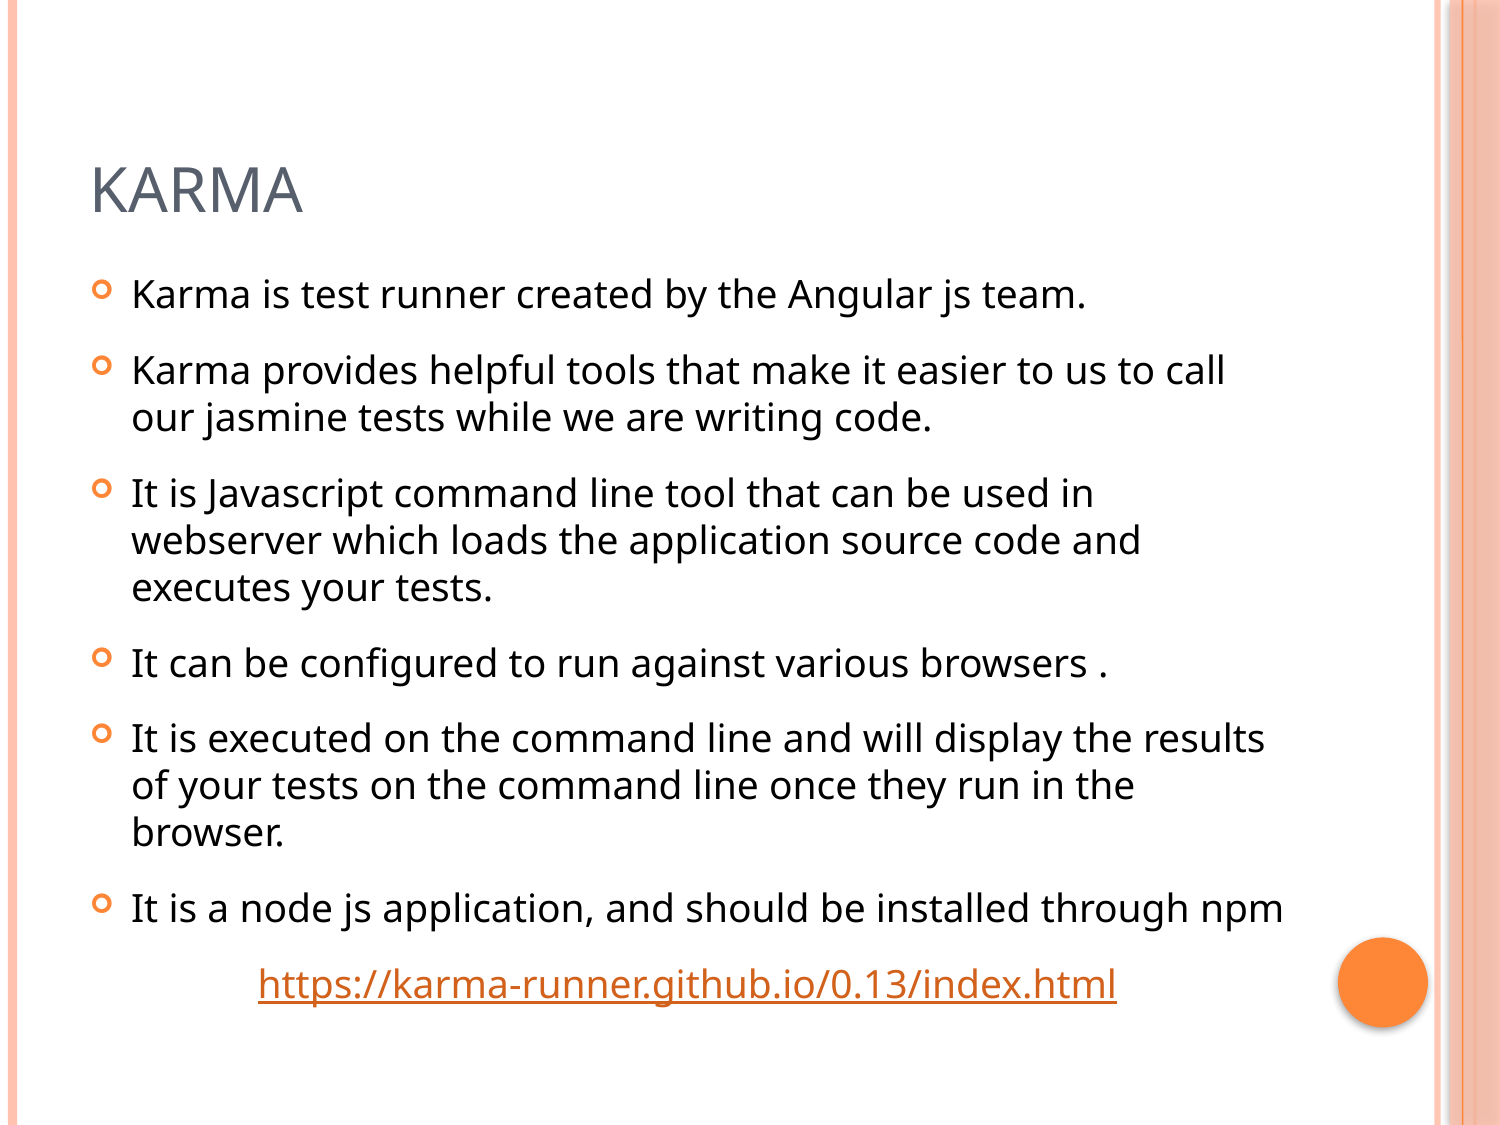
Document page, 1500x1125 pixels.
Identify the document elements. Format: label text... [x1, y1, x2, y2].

list Karma is test runner created by the Angular js team. Karma provides helpful tools that make it easier to us to call our jasmine tests while we are writing code. It is Javascript command line tool that can be used in webserver which loads the application source code and executes your tests. It can be configured to run against various browsers . It is executed on the command line and will display the results of your tests on the command line once they run in the browser. It is a node js application, and should be installed through npm https://karma-runner.github.io/0.13/index.html [75, 262, 1300, 1062]
title Karma [75, 45, 1300, 233]
